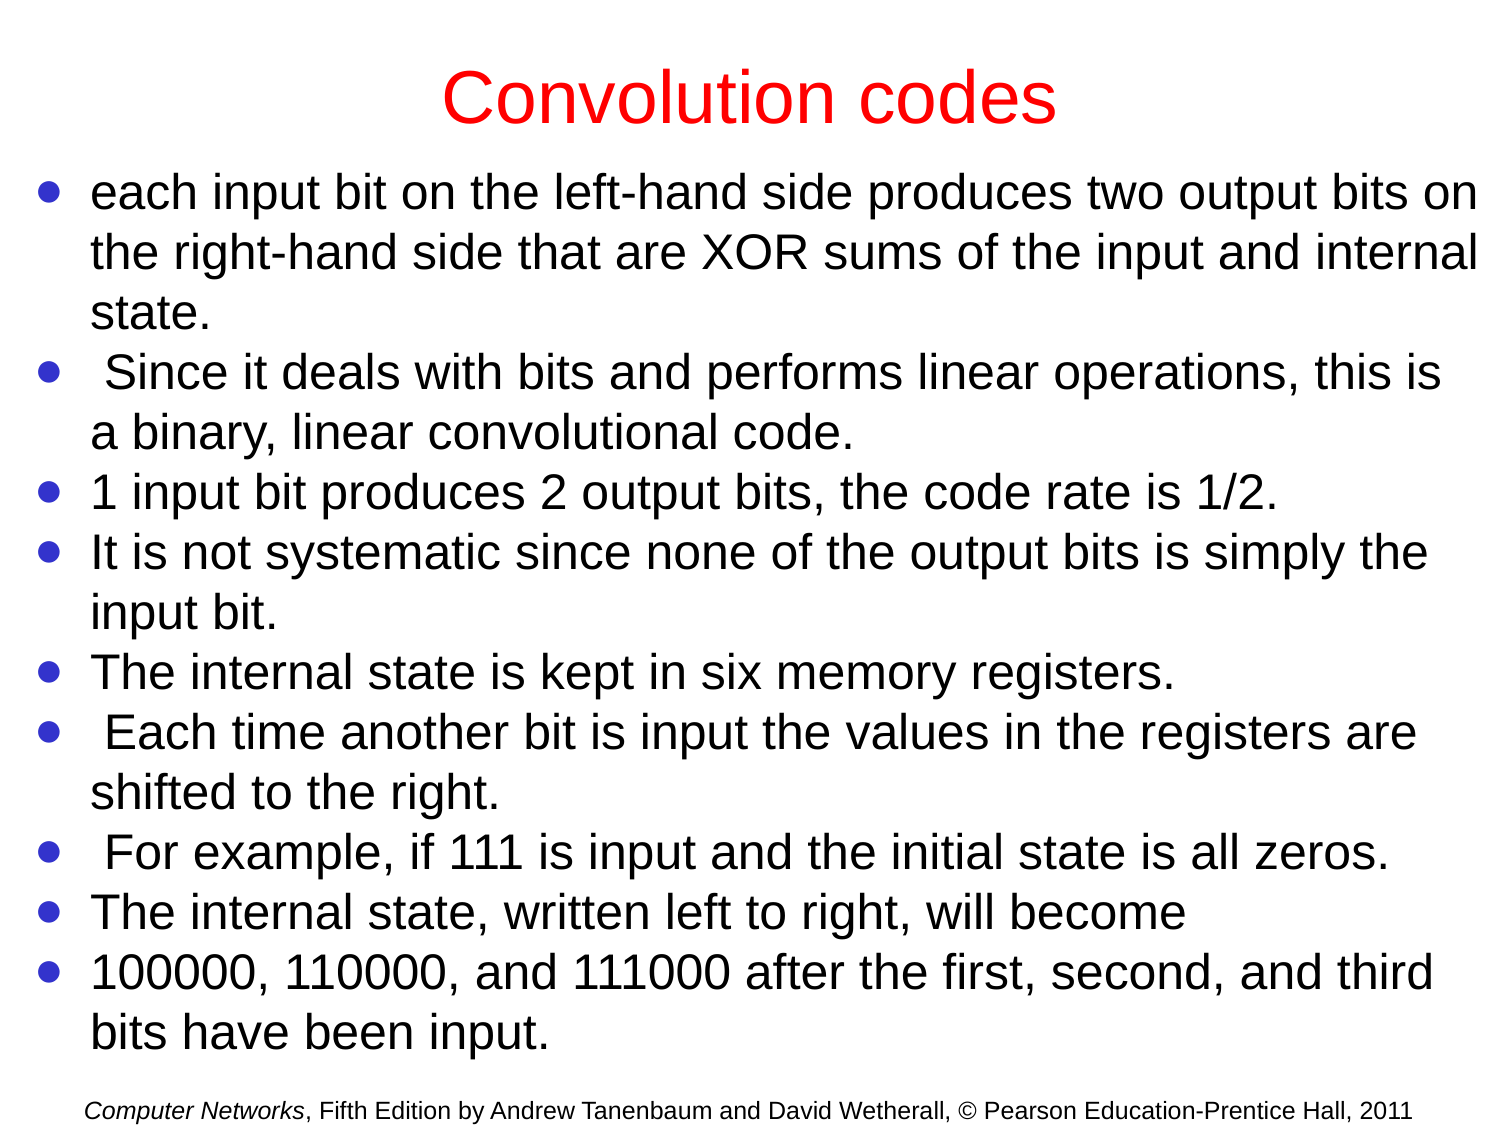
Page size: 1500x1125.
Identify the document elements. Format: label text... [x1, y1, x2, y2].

title Convolution codes [0, 0, 1500, 151]
list each input bit on the left-hand side produces two output bits on the right-hand side that are XOR sums of the input and internal state. Since it deals with bits and performs linear operations, this is a binary, linear convolutional code. 1 input bit produces 2 output bits, the code rate is 1/2. It is not systematic since none of the output bits is simply the input bit. The internal state is kept in six memory registers. Each time another bit is input the values in the registers are shifted to the right. For example, if 111 is input and the initial state is all zeros. The internal state, written left to right, will become 100000, 110000, and 111000 after the first, second, and third bits have been input. [0, 151, 1500, 1047]
